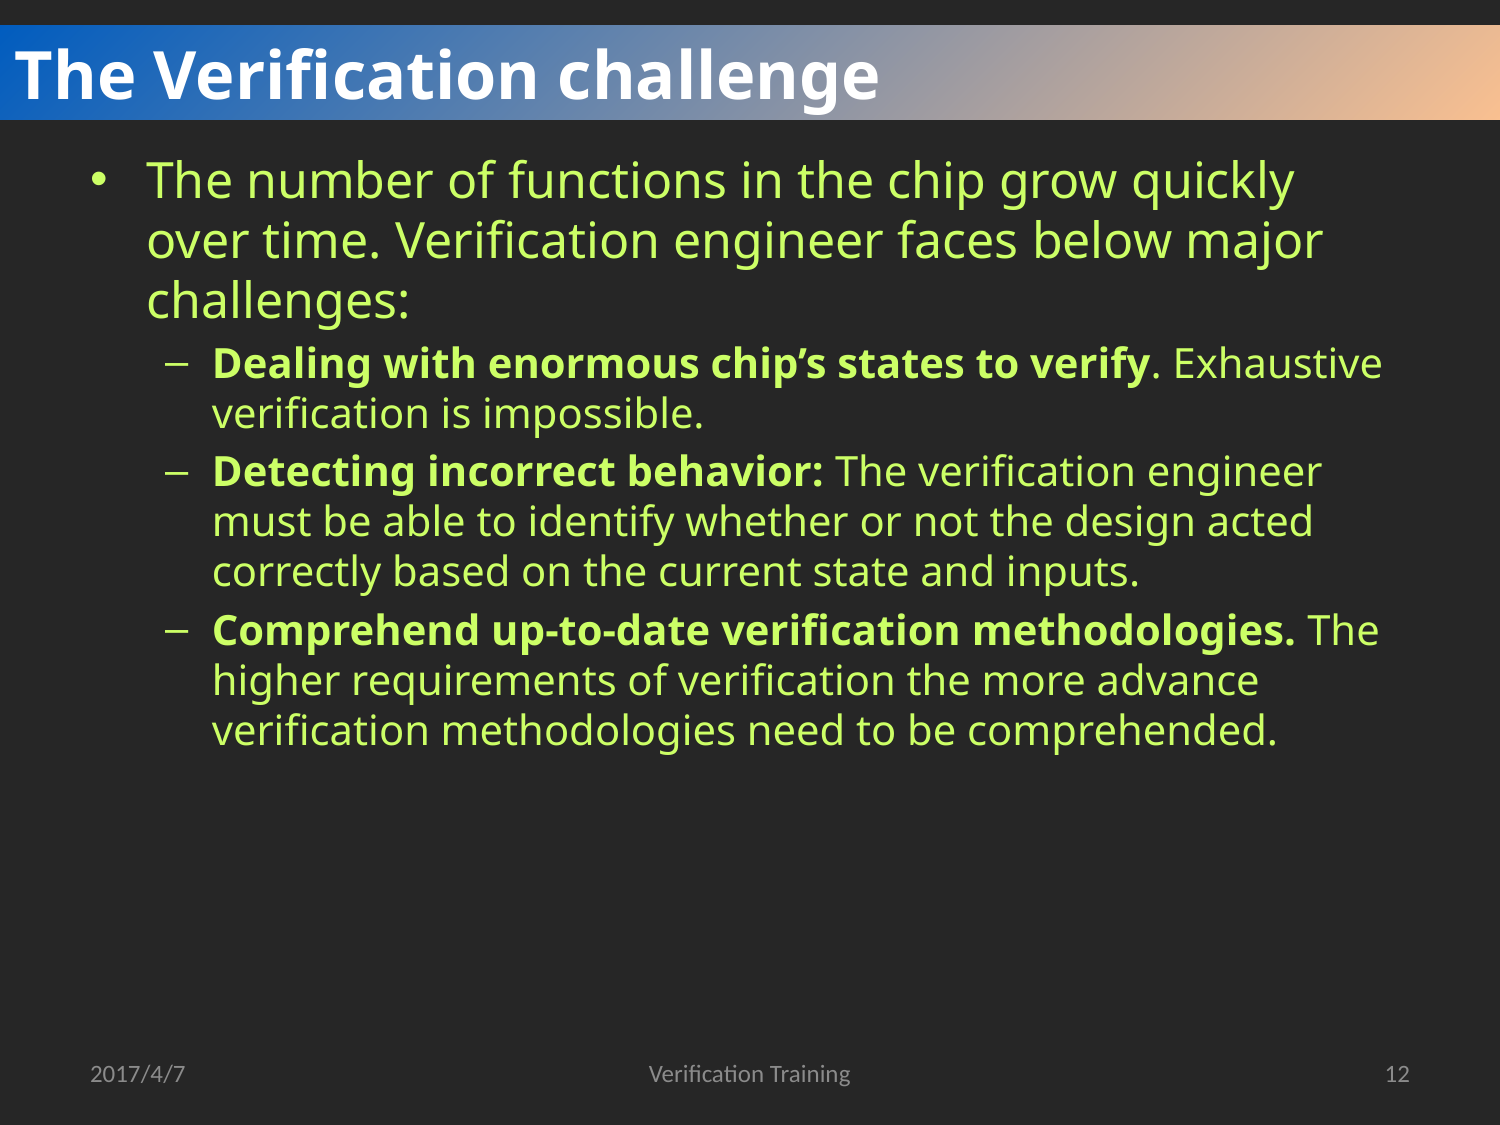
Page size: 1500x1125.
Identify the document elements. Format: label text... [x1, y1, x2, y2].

footer Verification Training [512, 1042, 988, 1103]
list The number of functions in the chip grow quickly over time. Verification engineer faces below major challenges: Dealing with enormous chip’s states to verify. Exhaustive verification is impossible. Detecting incorrect behavior: The verification engineer must be able to identify whether or not the design acted correctly based on the current state and inputs. Comprehend up-to-date verification methodologies. The higher requirements of verification the more advance verification methodologies need to be comprehended. [75, 140, 1425, 1055]
text_box The Verification challenge [0, 25, 1500, 120]
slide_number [75, 1042, 425, 1103]
slide_number 12 [1074, 1042, 1425, 1103]
